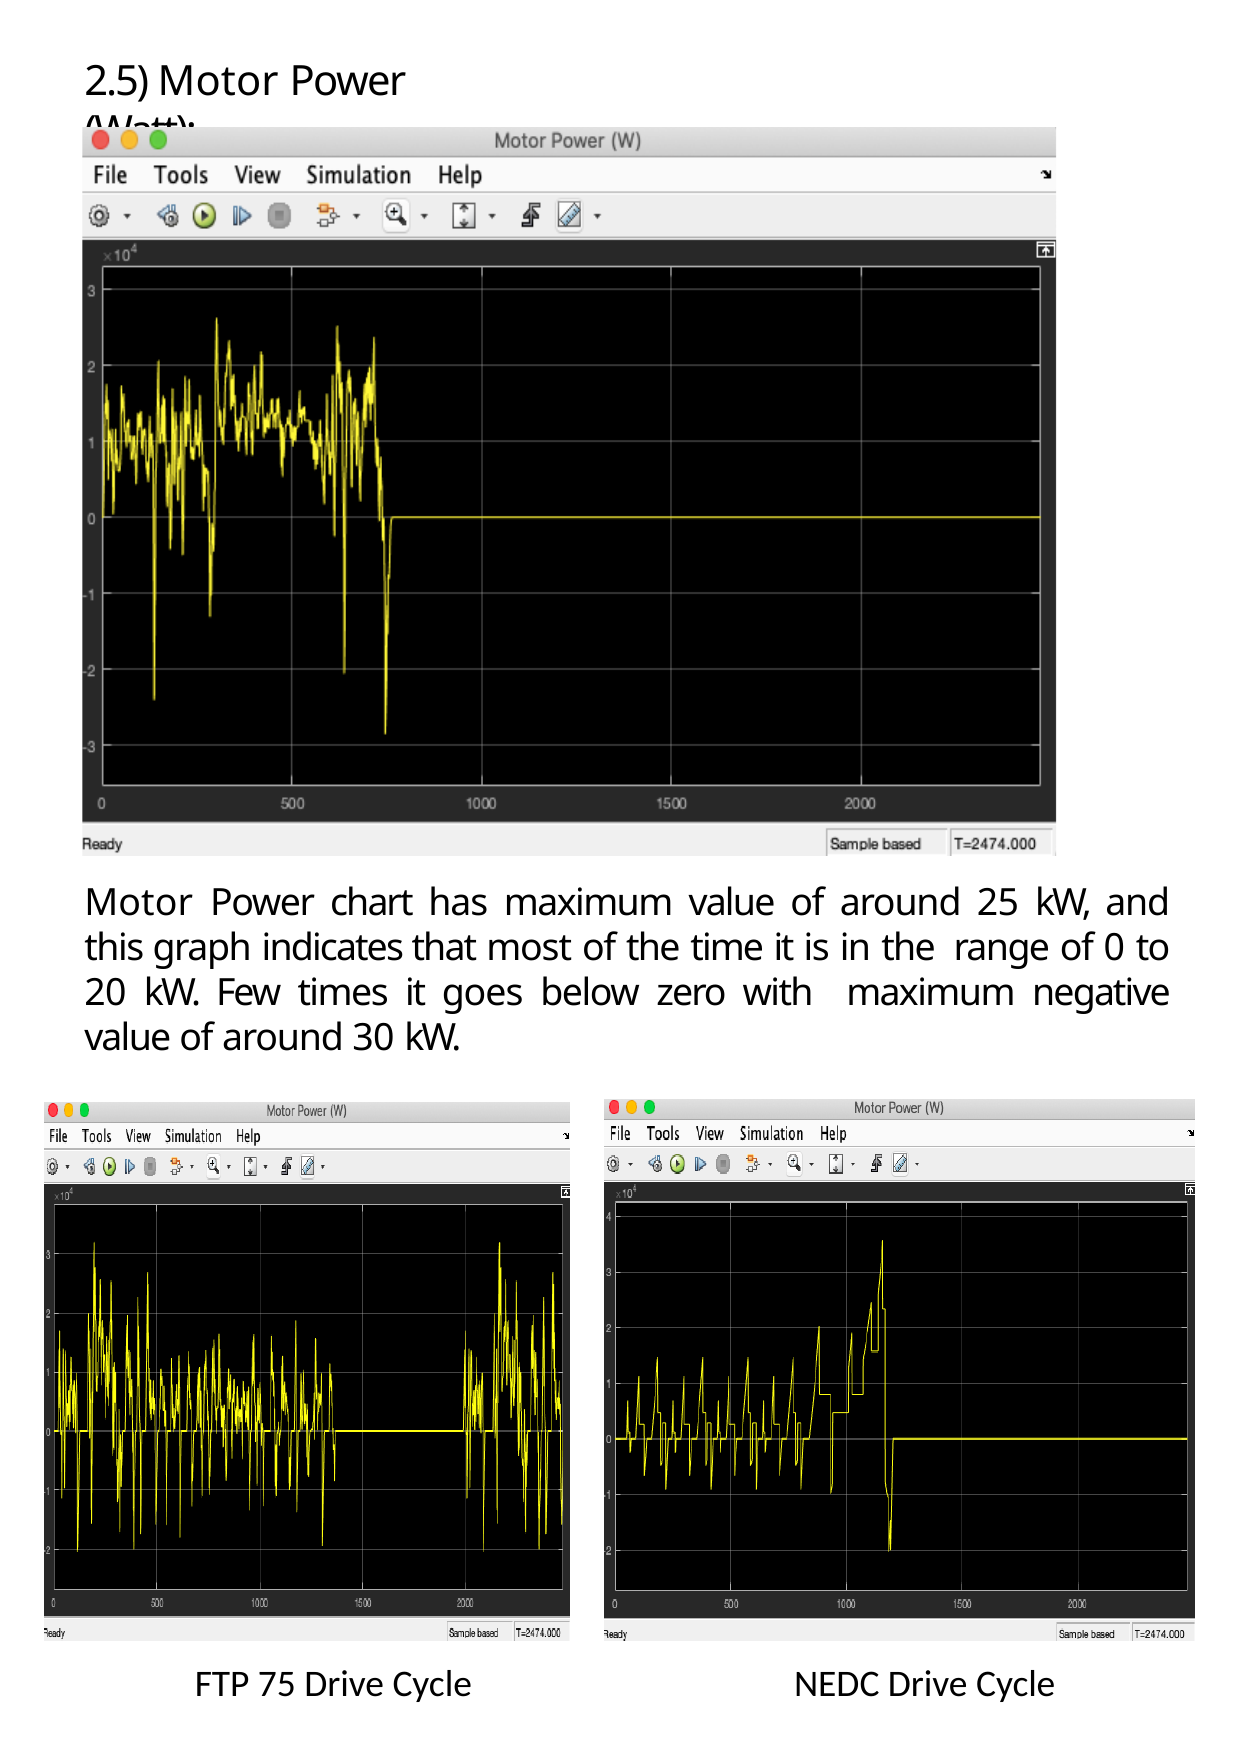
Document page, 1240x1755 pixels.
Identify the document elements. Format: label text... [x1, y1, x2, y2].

picture [44, 1101, 570, 1641]
text_box [82, 127, 1057, 856]
text_box Motor Power chart has maximum value of around 25 kW, and this graph indicates that most of the time it is in the range of 0 to 20 kW. Few times it goes below zero with maximum negative value of around 30 kW. [82, 876, 1170, 1059]
picture [603, 1098, 1196, 1641]
text_box FTP 75 Drive Cycle NEDC Drive Cycle [180, 1651, 1072, 1711]
text_box 2.5) Motor Power (Watt): [82, 52, 516, 127]
